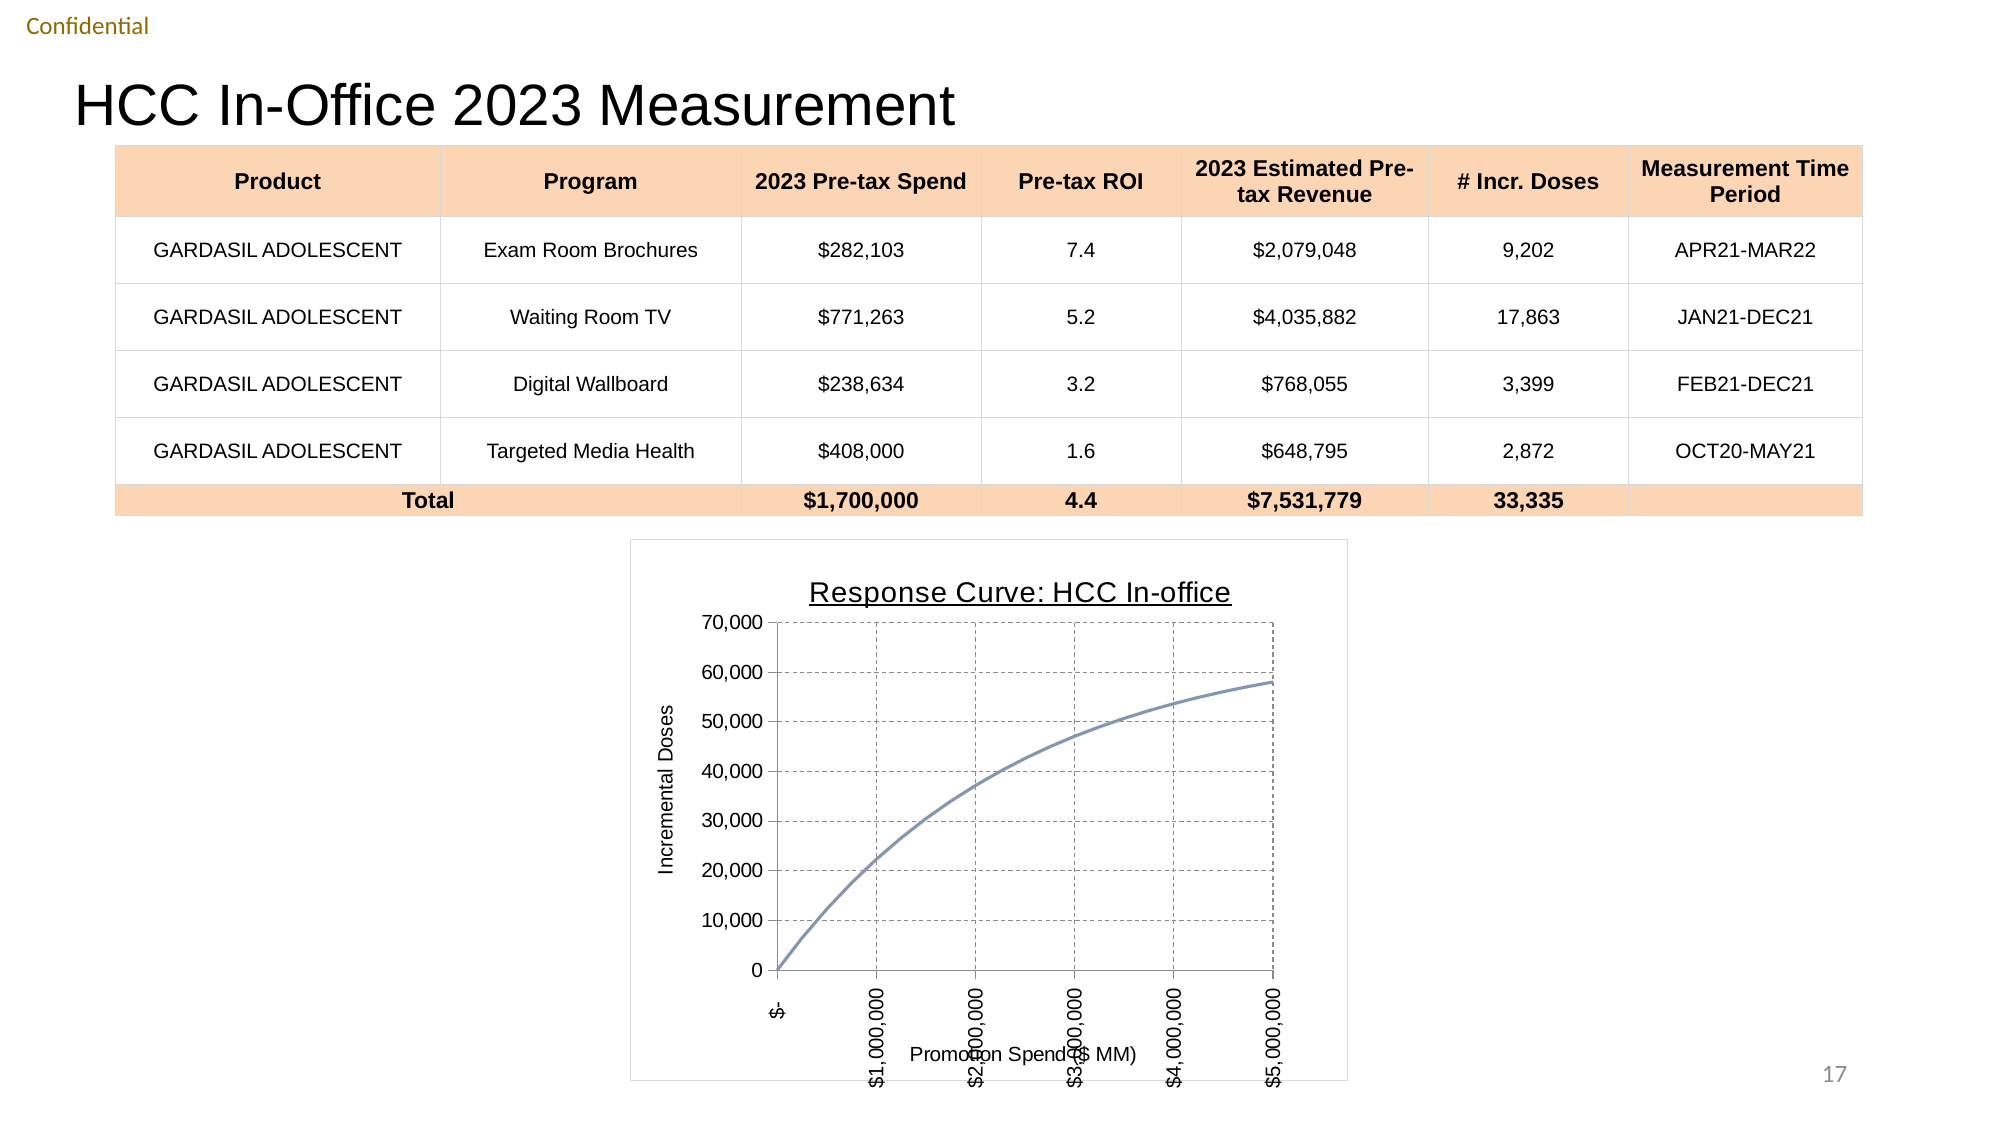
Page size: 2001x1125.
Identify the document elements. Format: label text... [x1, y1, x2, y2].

table_header Program [441, 146, 741, 216]
table_cell GARDASIL ADOLESCENT [116, 418, 440, 484]
table_cell GARDASIL ADOLESCENT [116, 284, 440, 350]
table_cell Digital Wallboard [441, 351, 741, 417]
table_cell $768,055 [1182, 351, 1428, 417]
table_cell APR21-MAR22 [1629, 217, 1862, 283]
table_header Product [116, 146, 440, 216]
table_cell FEB21-DEC21 [1629, 351, 1862, 417]
table_cell JAN21-DEC21 [1629, 284, 1862, 350]
chart [630, 539, 1348, 1095]
table_cell Total [116, 485, 741, 515]
table_cell $648,795 [1182, 418, 1428, 484]
table_cell $2,079,048 [1182, 217, 1428, 283]
table_cell $408,000 [742, 418, 981, 484]
table_cell $7,531,779 [1182, 485, 1428, 515]
table_cell 4.4 [982, 485, 1181, 515]
table_cell GARDASIL ADOLESCENT [116, 351, 440, 417]
table_cell GARDASIL ADOLESCENT [116, 217, 440, 283]
table_cell $282,103 [742, 217, 981, 283]
table_cell 9,202 [1429, 217, 1628, 283]
table_cell $771,263 [742, 284, 981, 350]
table_cell Targeted Media Health [441, 418, 741, 484]
table_cell OCT20-MAY21 [1629, 418, 1862, 484]
table_header 2023 Estimated Pre-tax Revenue [1182, 146, 1428, 216]
table_cell 7.4 [982, 217, 1181, 283]
table_cell 3.2 [982, 351, 1181, 417]
text_box HCC In-Office 2023 Measurement [59, 60, 1860, 145]
table_cell Exam Room Brochures [441, 217, 741, 283]
table_header Pre-tax ROI [982, 146, 1181, 216]
table_header # Incr. Doses [1429, 146, 1628, 216]
slide_number 17 [1412, 1042, 1863, 1103]
table_cell 1.6 [982, 418, 1181, 484]
table_cell 3,399 [1429, 351, 1628, 417]
table_cell Waiting Room TV [441, 284, 741, 350]
table_cell 5.2 [982, 284, 1181, 350]
table_header 2023 Pre-tax Spend [742, 146, 981, 216]
table_cell $4,035,882 [1182, 284, 1428, 350]
table_cell 33,335 [1429, 485, 1628, 515]
table_cell 2,872 [1429, 418, 1628, 484]
table_cell [1629, 485, 1862, 515]
table_cell 17,863 [1429, 284, 1628, 350]
table_header Measurement Time Period [1629, 146, 1862, 216]
table_cell $238,634 [742, 351, 981, 417]
table_cell $1,700,000 [742, 485, 981, 515]
